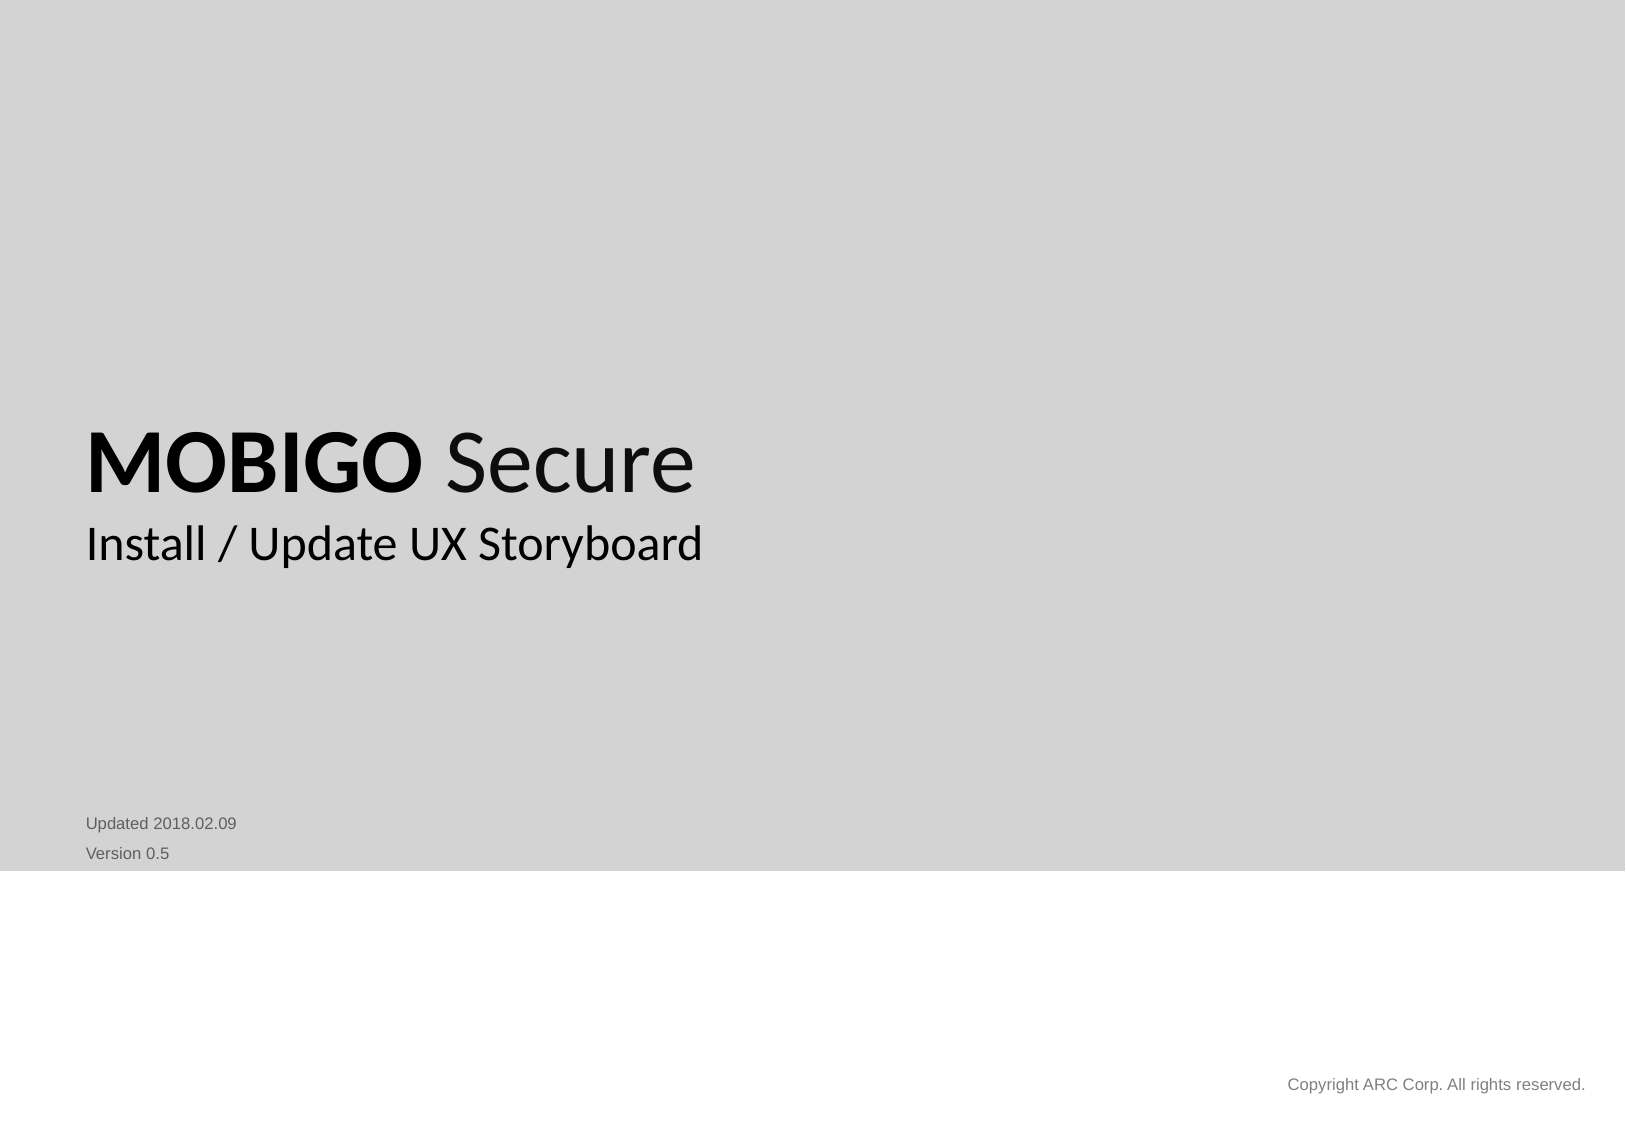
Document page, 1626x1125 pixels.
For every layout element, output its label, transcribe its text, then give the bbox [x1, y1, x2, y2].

title MOBIGO Secure Install / Update UX Storyboard [70, 393, 843, 611]
text_box Updated 2018.02.09 Version 0.5 [71, 795, 382, 870]
